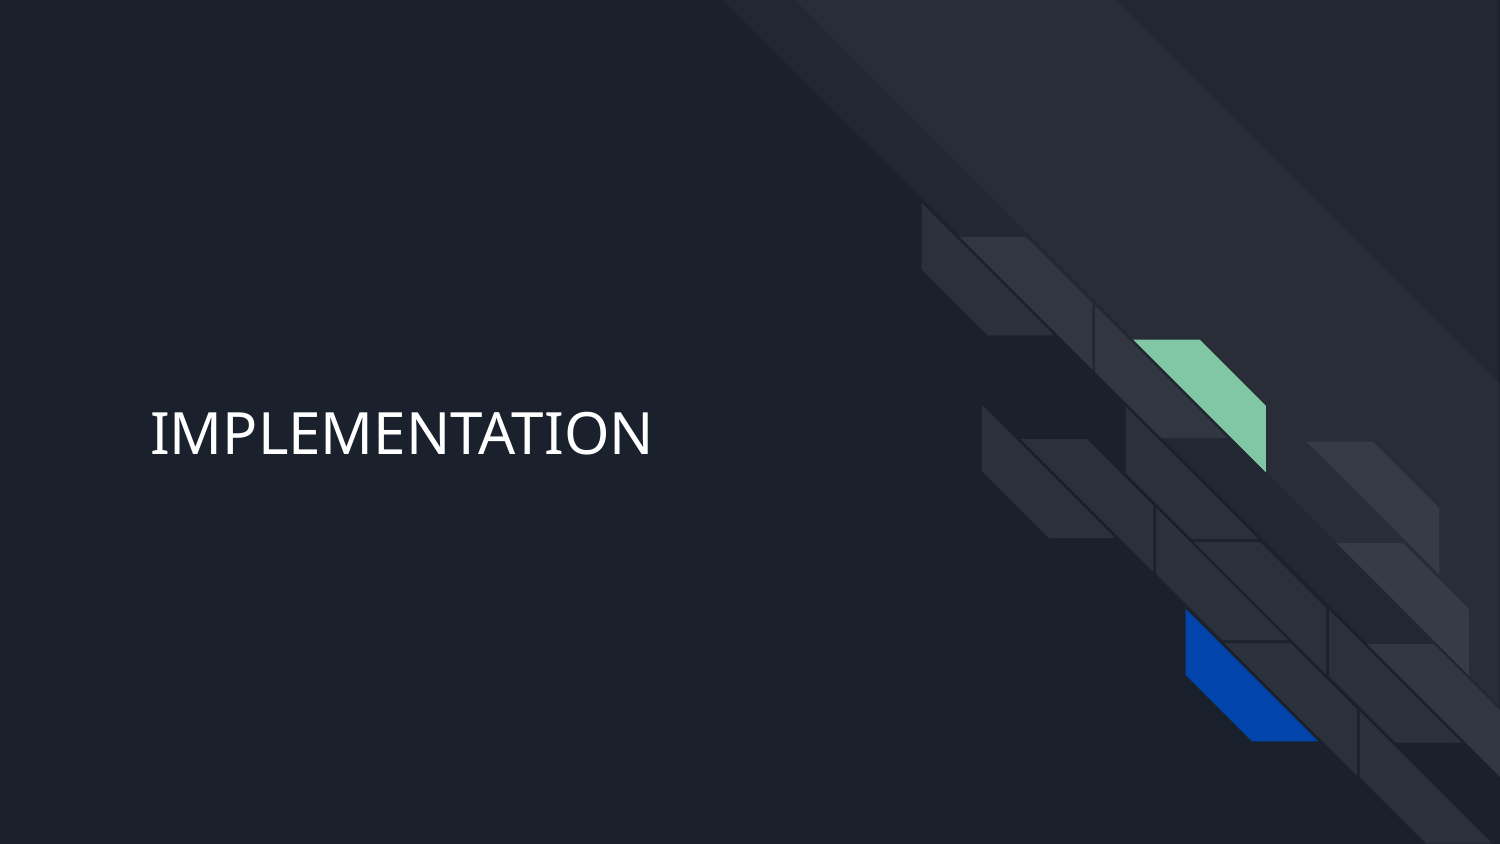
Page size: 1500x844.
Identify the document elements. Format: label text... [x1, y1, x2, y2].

title IMPLEMENTATION [135, 336, 888, 526]
